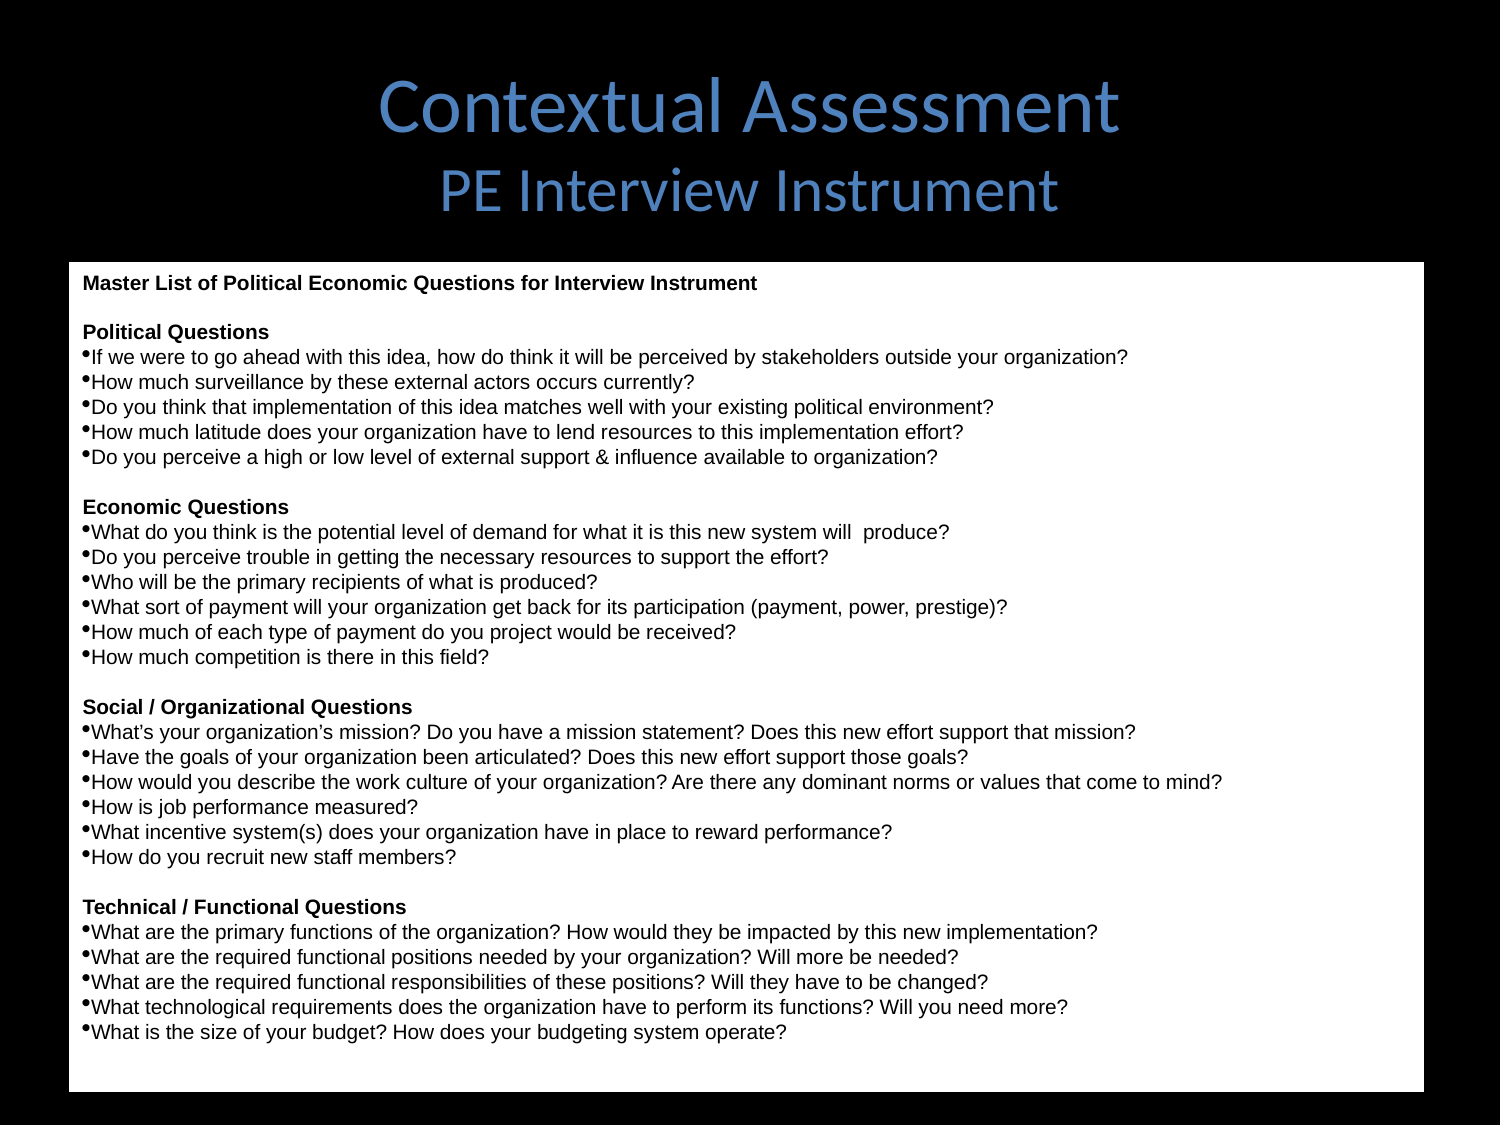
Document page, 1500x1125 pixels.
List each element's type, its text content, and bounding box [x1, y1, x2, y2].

title Contextual Assessment PE Interview Instrument [75, 45, 1425, 233]
text_box Master List of Political Economic Questions for Interview Instrument Political Questions If we were to go ahead with this idea, how do think it will be perceived by stakeholders outside your organization? How much surveillance by these external actors occurs currently? Do you think that implementation of this idea matches well with your existing political environment? How much latitude does your organization have to lend resources to this implementation effort? Do you perceive a high or low level of external support & influence available to organization? Economic Questions What do you think is the potential level of demand for what it is this new system will produce? Do you perceive trouble in getting the necessary resources to support the effort? Who will be the primary recipients of what is produced? What sort of payment will your organization get back for its participation (payment, power, prestige)? How much of each type of payment do you project would be received? How much competition is there in this field? Social / Organizational Questions What’s your organization’s mission? Do you have a mission statement? Does this new effort support that mission? Have the goals of your organization been articulated? Does this new effort support those goals? How would you describe the work culture of your organization? Are there any dominant norms or values that come to mind? How is job performance measured? What incentive system(s) does your organization have in place to reward performance? How do you recruit new staff members? Technical / Functional Questions What are the primary functions of the organization? How would they be impacted by this new implementation? What are the required functional positions needed by your organization? Will more be needed? What are the required functional responsibilities of these positions? Will they have to be changed? What technological requirements does the organization have to perform its functions? Will you need more? What is the size of your budget? How does your budgeting system operate? [67, 261, 1425, 1093]
